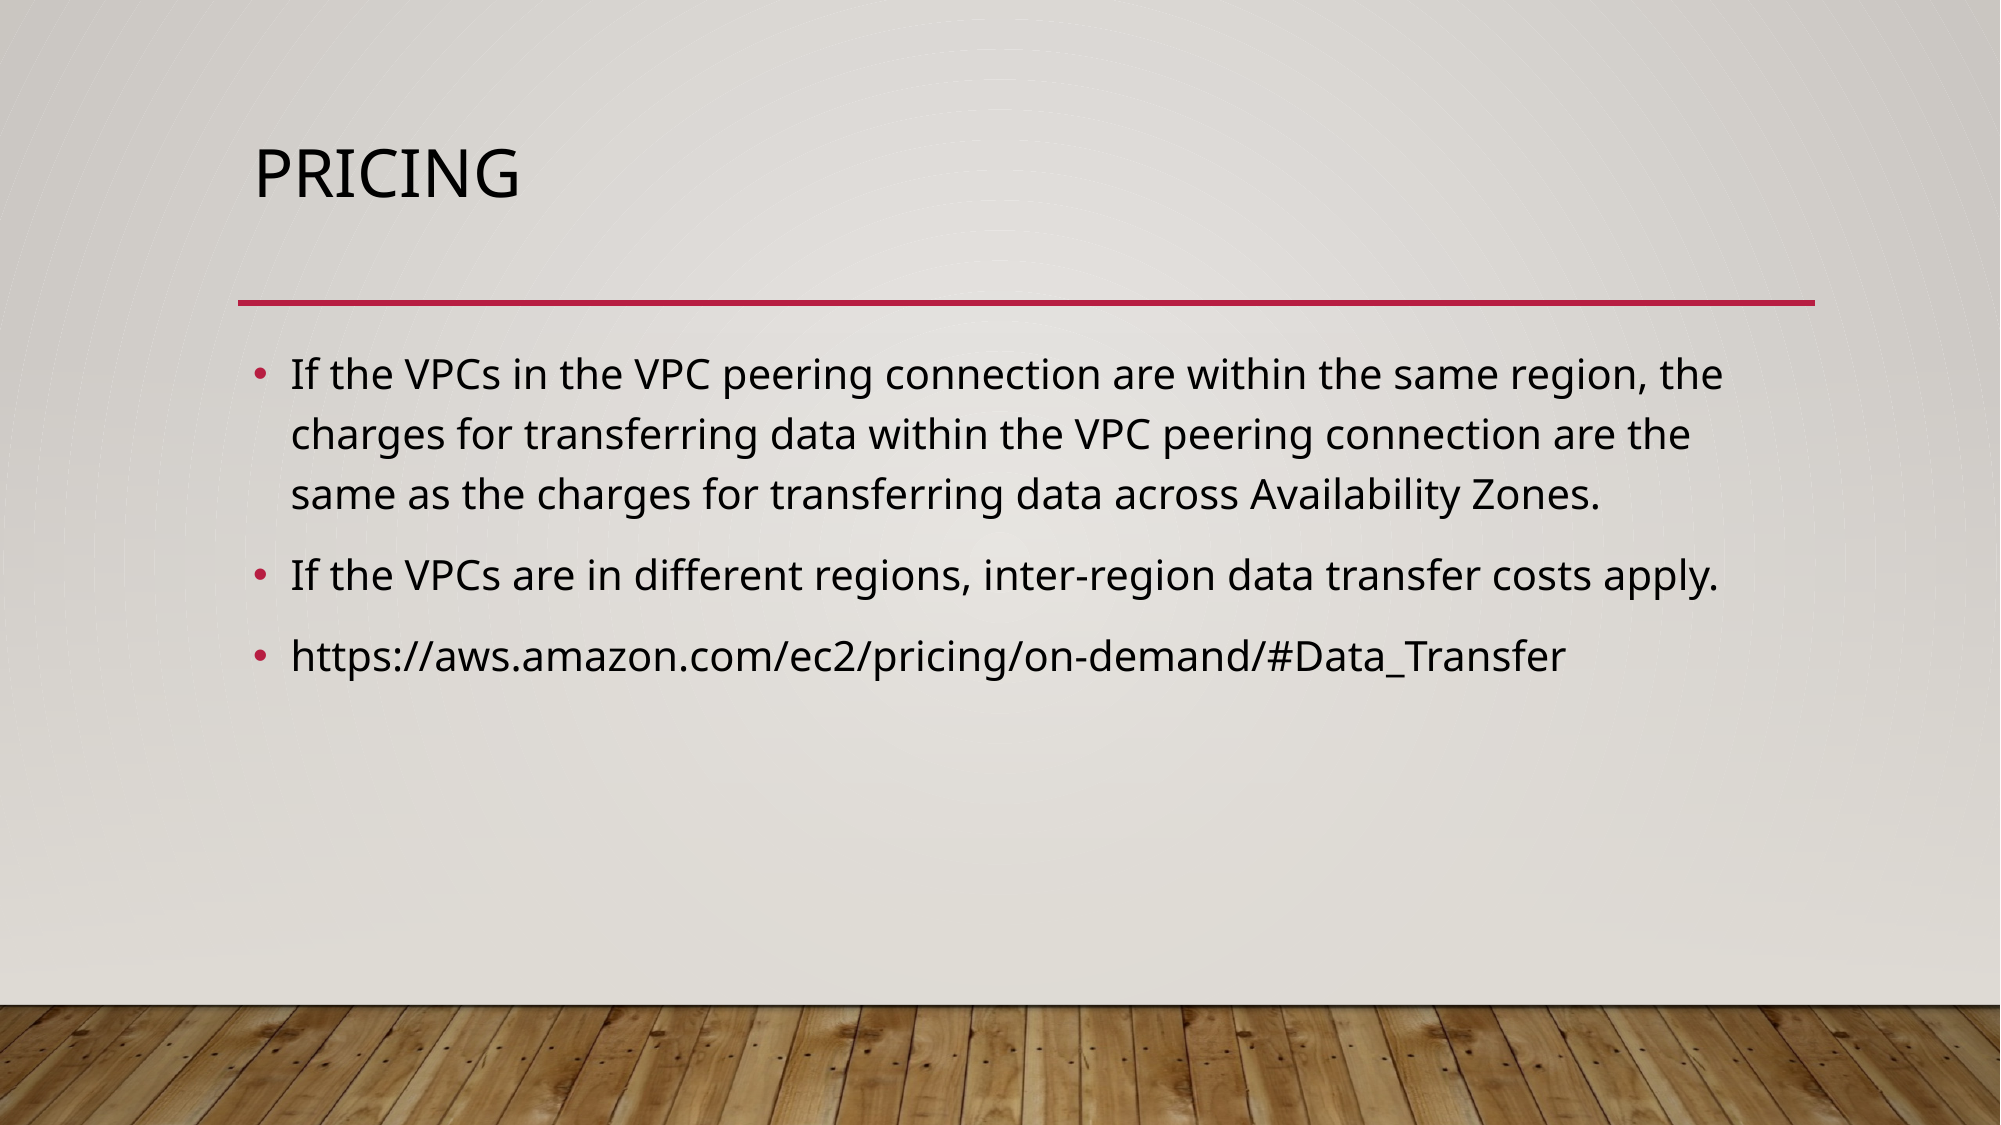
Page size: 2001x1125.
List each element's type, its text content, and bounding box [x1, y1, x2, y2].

title Pricing [238, 131, 1814, 305]
list If the VPCs in the VPC peering connection are within the same region, the charges for transferring data within the VPC peering connection are the same as the charges for transferring data across Availability Zones. If the VPCs are in different regions, inter-region data transfer costs apply. https://aws.amazon.com/ec2/pricing/on-demand/#Data_Transfer [238, 330, 1814, 897]
picture [0, 1005, 2000, 1125]
